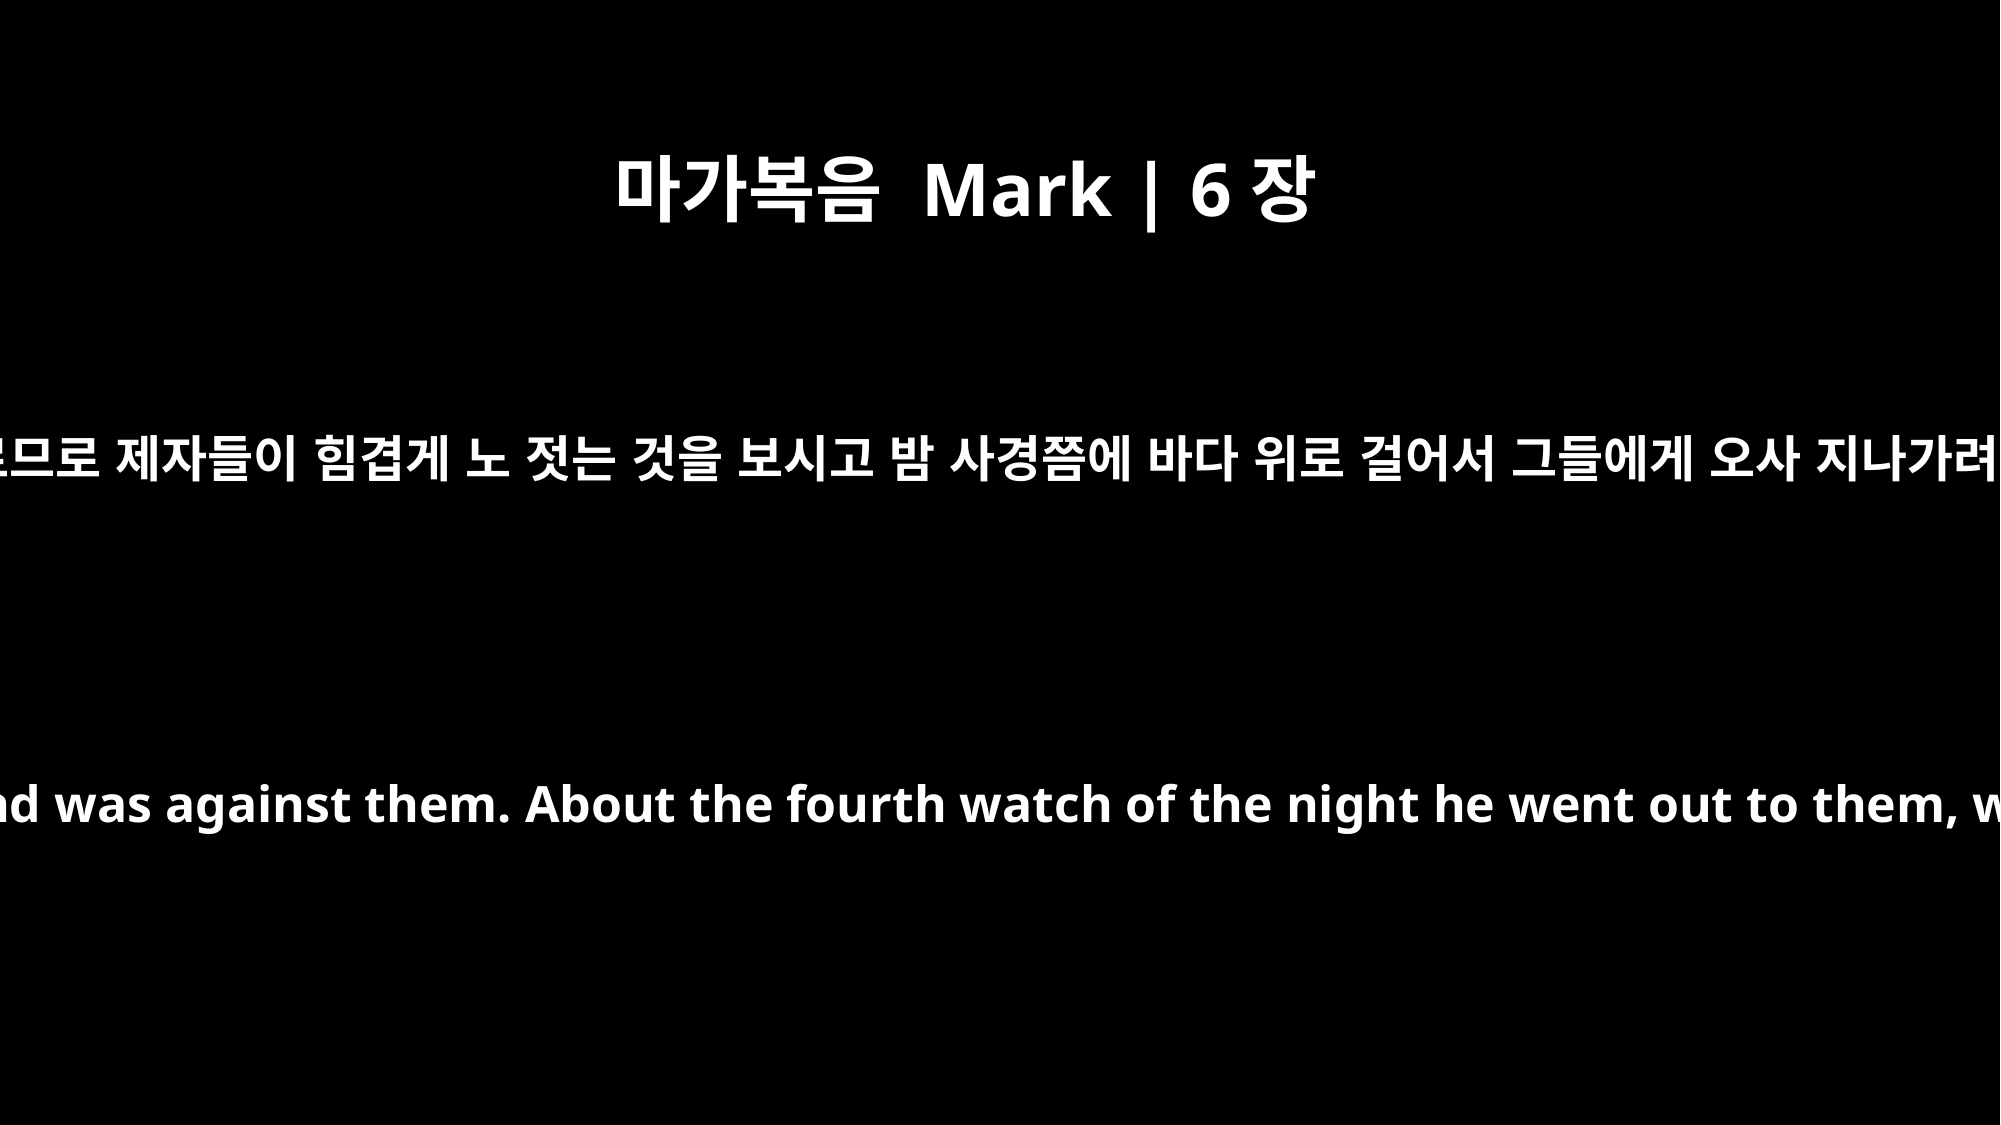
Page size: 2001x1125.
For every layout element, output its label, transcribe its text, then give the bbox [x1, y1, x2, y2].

text_box He saw the disciples straining at the oars, because the wind was against them. About the fourth watch of the night he went out to them, walking on the lake. He was about to pass by them, [0, 764, 2000, 840]
text_box 마가복음 Mark | 6장 [599, 136, 1333, 239]
text_box 48 바람이 거스르므로 제자들이 힘겹게 노 젓는 것을 보시고 밤 사경쯤에 바다 위로 걸어서 그들에게 오사 지나가려고 하시매 [0, 359, 2000, 495]
